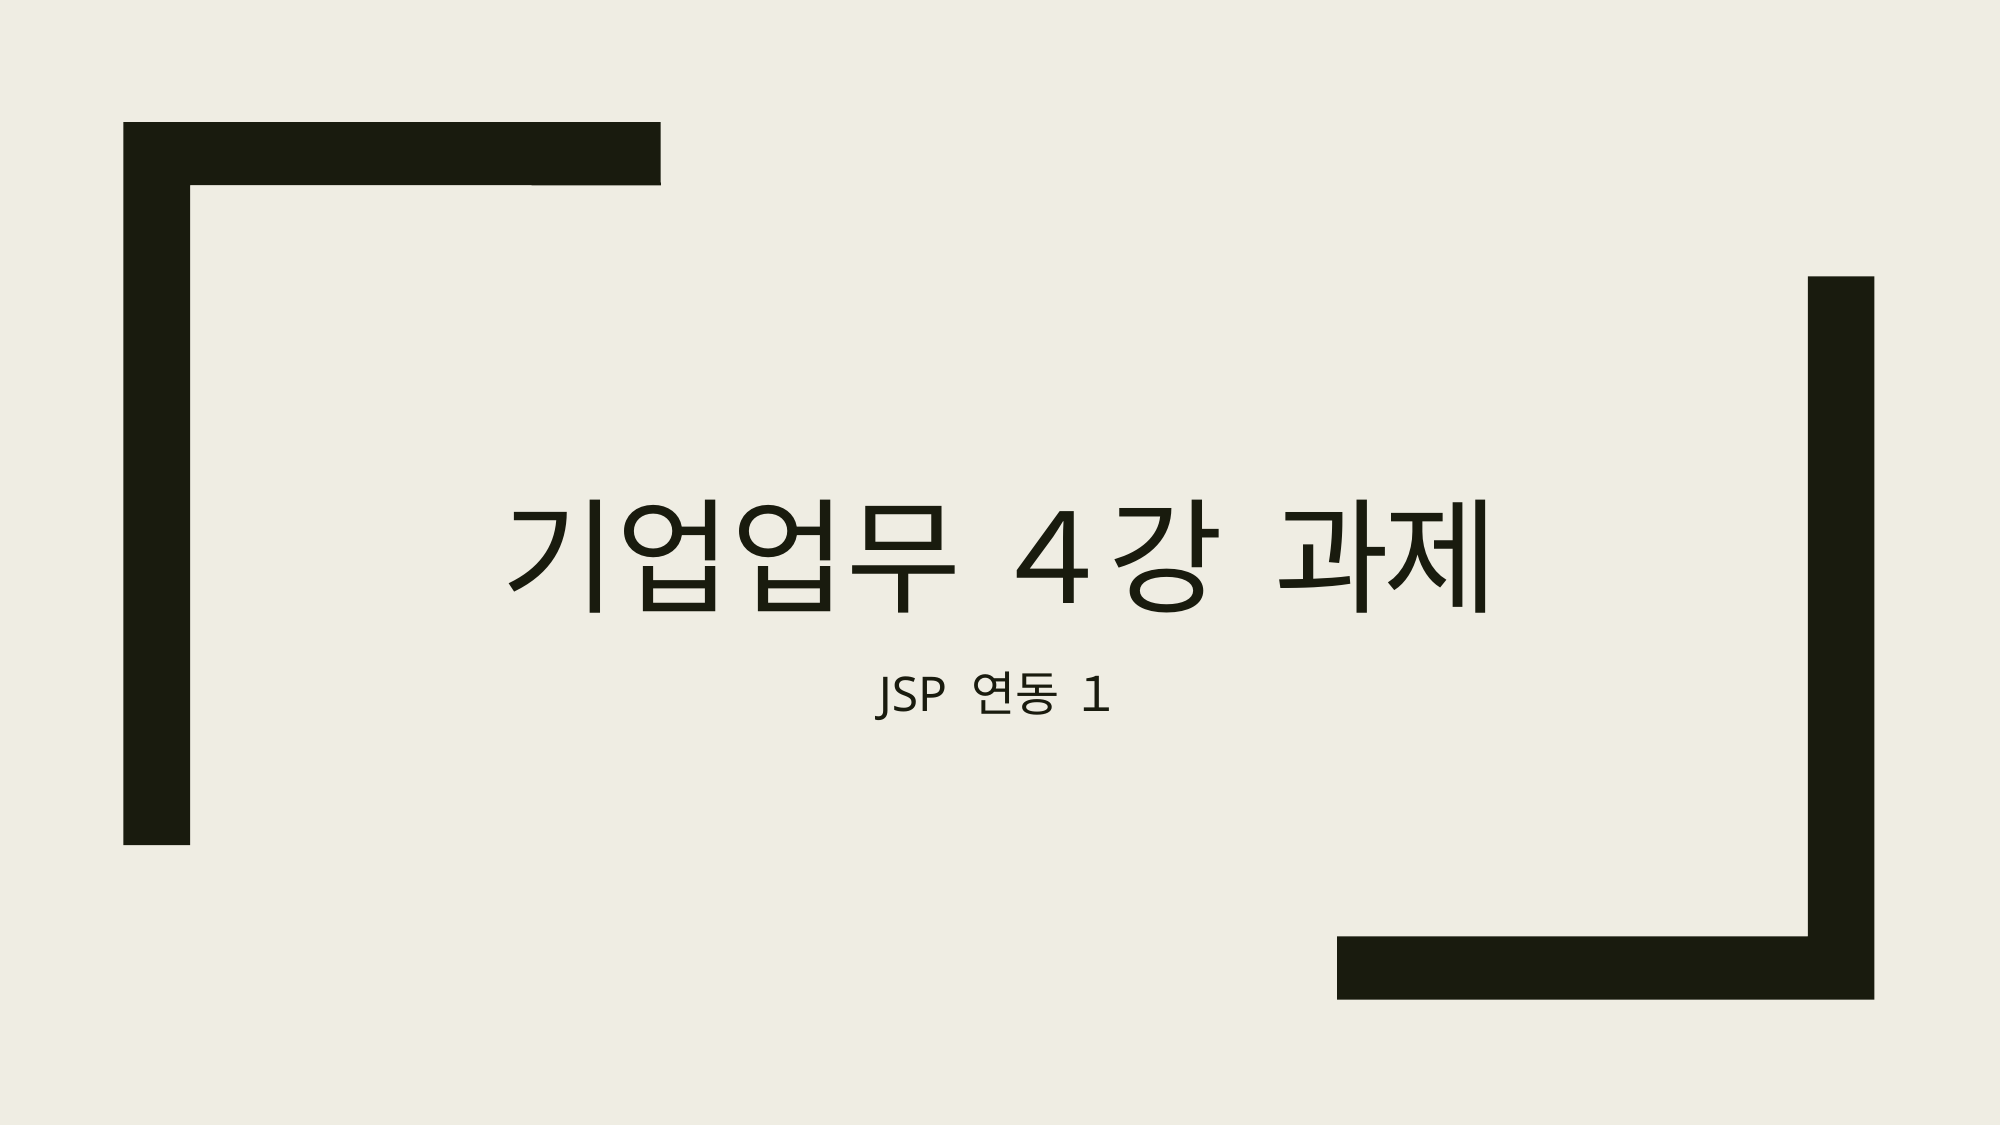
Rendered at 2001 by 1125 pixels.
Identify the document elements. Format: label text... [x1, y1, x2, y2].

title 기업업무 ４강 과제 [314, 293, 1686, 638]
subtitle JSP 연동 １ [439, 649, 1561, 828]
